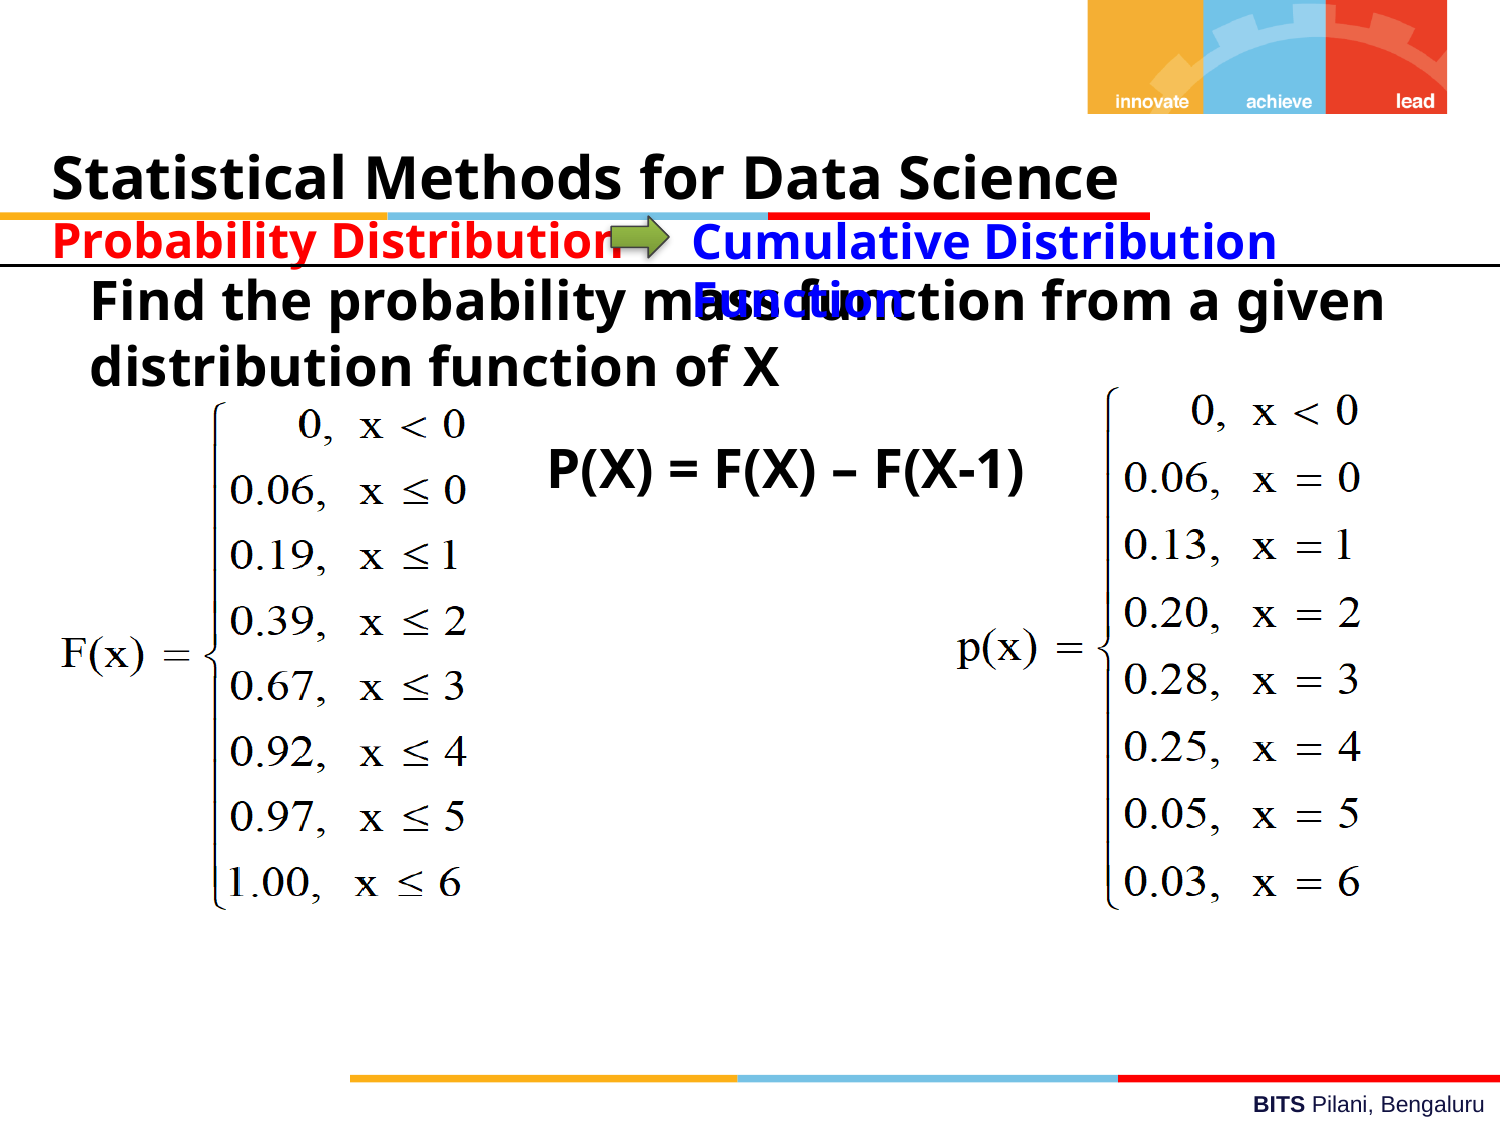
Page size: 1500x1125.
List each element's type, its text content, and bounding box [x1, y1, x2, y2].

text_box Probability Distribution [36, 208, 676, 264]
text_box Find the probability mass function from a given distribution function of X [42, 274, 1437, 408]
picture [1087, 0, 1448, 114]
picture [53, 393, 489, 917]
text_box Statistical Methods for Data Science [36, 140, 1271, 208]
text_box [610, 215, 670, 259]
text_box P(X) = F(X) – F(X-1) [499, 429, 944, 522]
text_box Cumulative Distribution Function [676, 202, 1481, 264]
picture [949, 379, 1388, 917]
